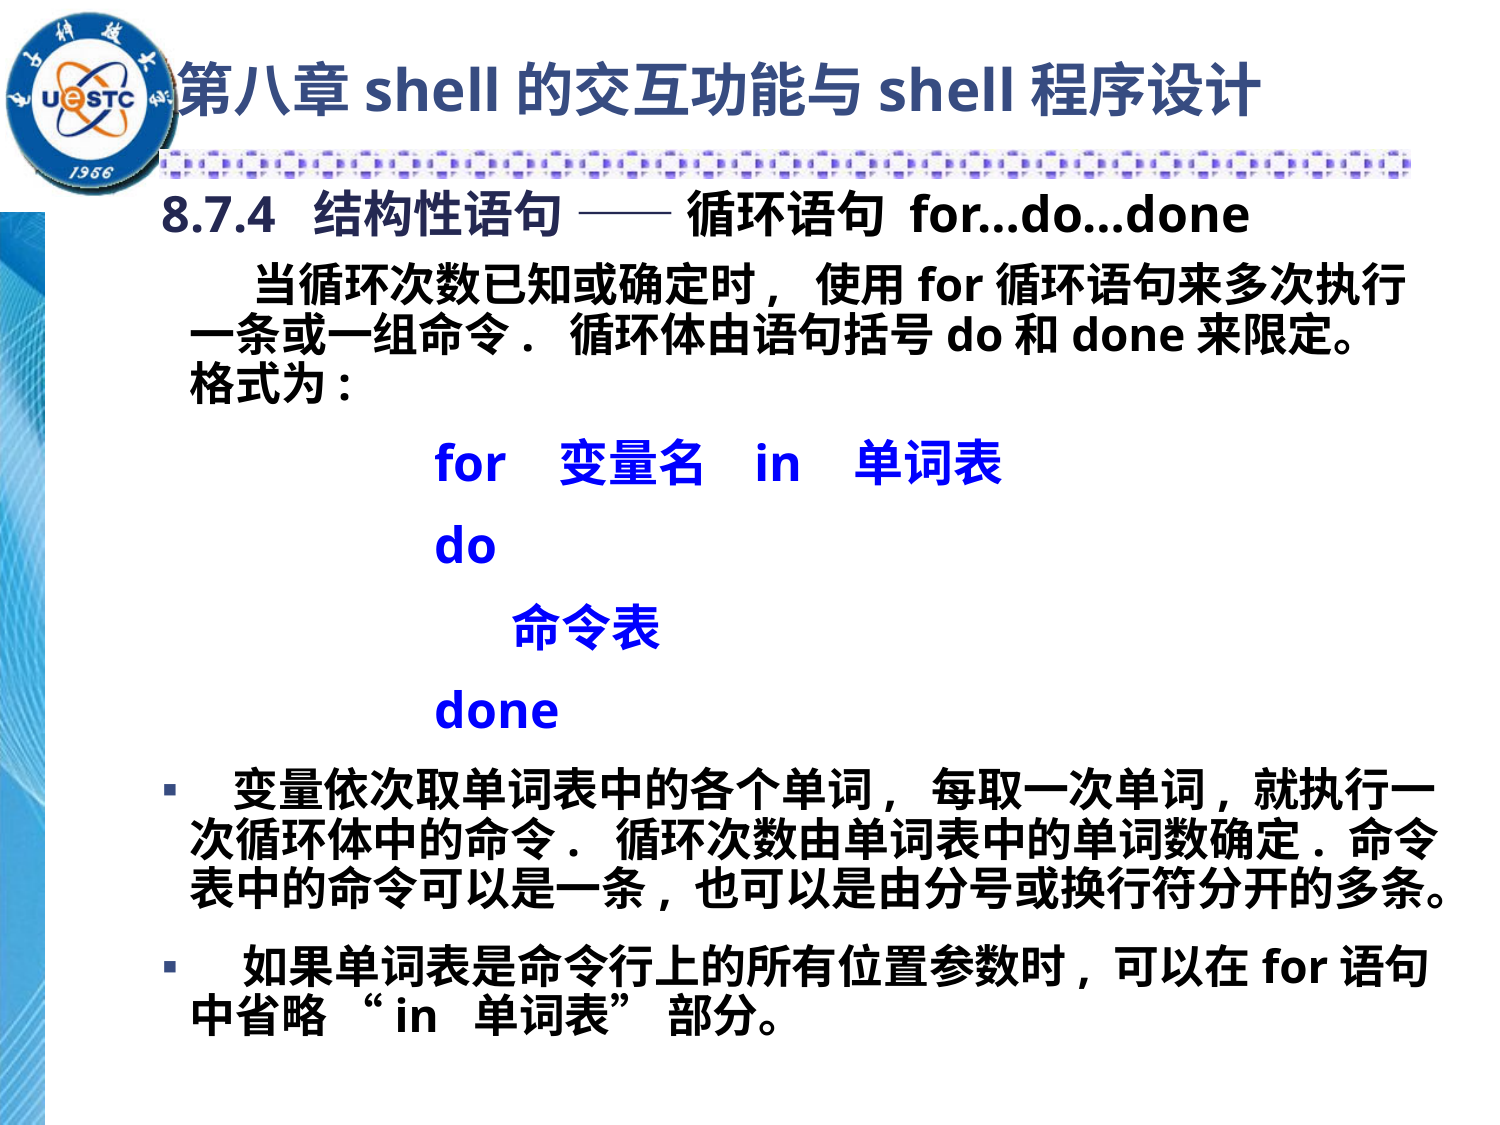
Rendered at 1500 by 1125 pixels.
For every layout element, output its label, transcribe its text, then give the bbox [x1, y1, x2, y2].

list 当循环次数已知或确定时, 使用for循环语句来多次执行一条或一组命令. 循环体由语句括号do和done来限定。 格式为: for 变量名 in 单词表 do 命令表 done 变量依次取单词表中的各个单词, 每取一次单词, 就执行一次循环体中的命令. 循环次数由单词表中的单词数确定. 命令表中的命令可以是一条, 也可以是由分号或换行符分开的多条。 如果单词表是命令行上的所有位置参数时, 可以在for语句中省略 “in 单词表” 部分。 [147, 250, 1457, 1038]
picture [5, 0, 1411, 197]
picture [0, 212, 45, 1125]
title 第八章shell的交互功能与shell程序设计 [160, 53, 1307, 126]
text_box 8.7.4 结构性语句 —— 循环语句 for…do…done [147, 174, 1430, 250]
